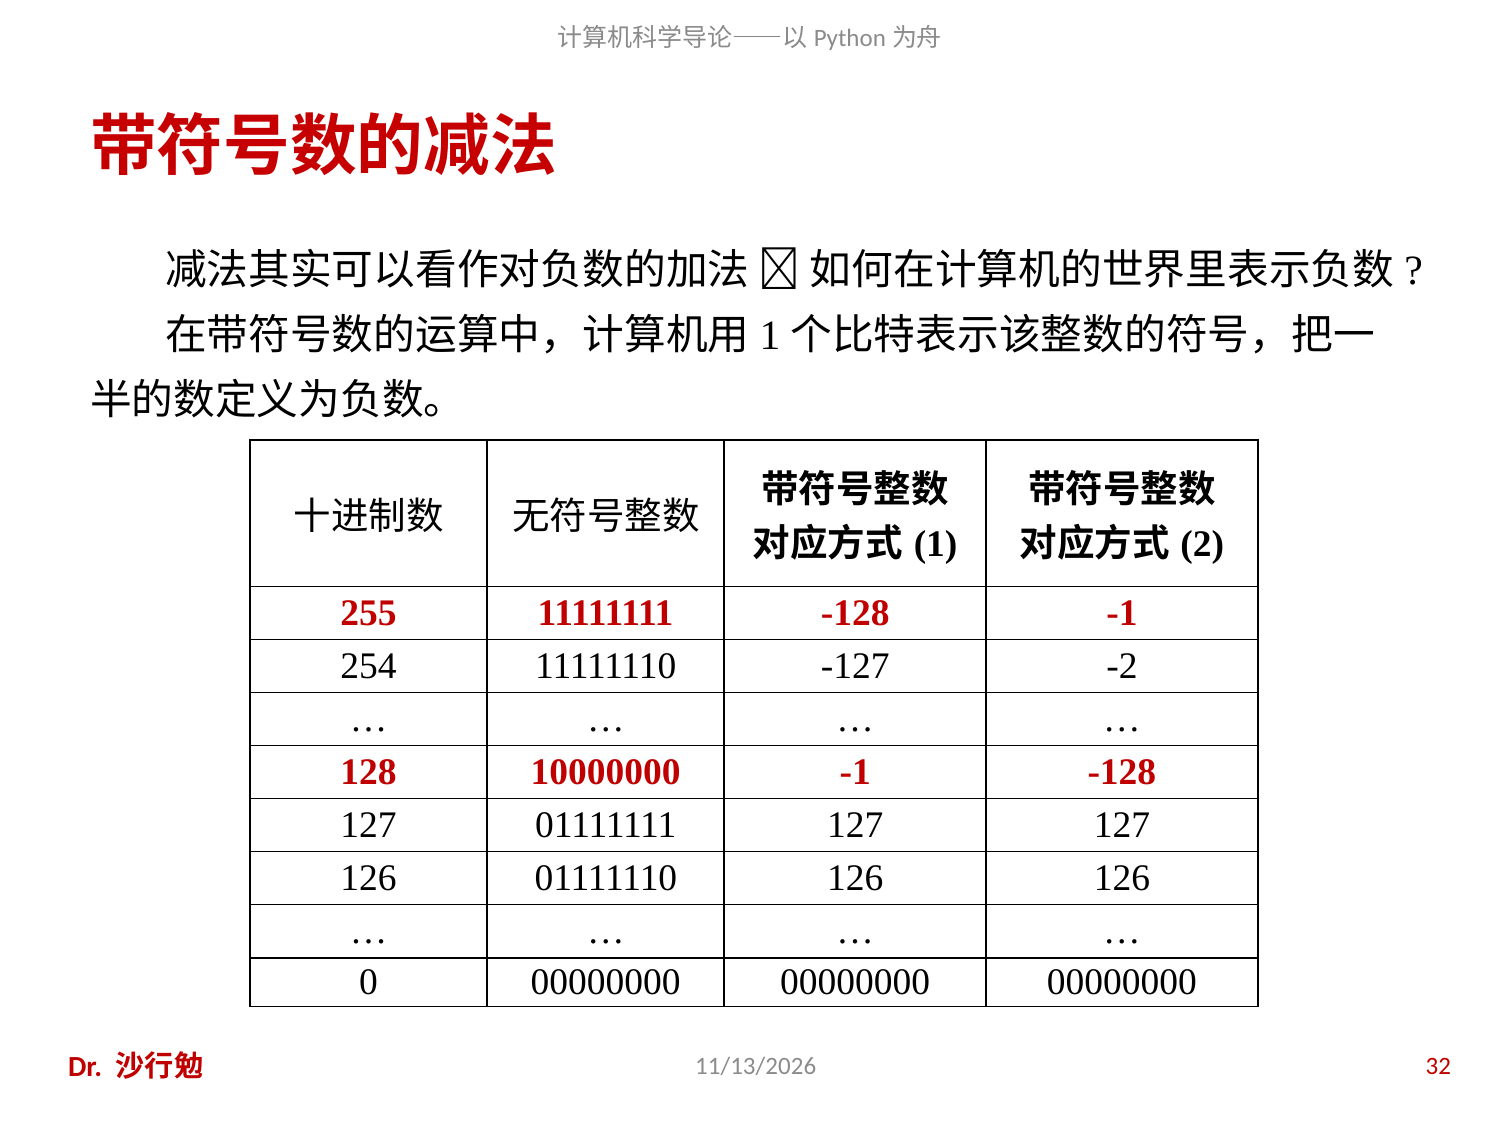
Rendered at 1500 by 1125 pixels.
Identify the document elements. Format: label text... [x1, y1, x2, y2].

table_header 无符号整数 [488, 441, 723, 586]
table_cell 01111110 [488, 852, 723, 904]
table_cell 254 [251, 640, 486, 692]
table_cell … [251, 905, 486, 957]
table_cell -128 [725, 587, 985, 639]
table_cell 11111111 [488, 587, 723, 639]
table_cell -1 [725, 746, 985, 798]
table_cell … [251, 693, 486, 745]
table_cell 255 [251, 587, 486, 639]
table_cell … [987, 905, 1257, 957]
table_cell -127 [725, 640, 985, 692]
footer Dr. 沙行勉 [53, 1035, 386, 1095]
table_cell -2 [987, 640, 1257, 692]
table_cell 126 [725, 852, 985, 904]
table_cell … [725, 693, 985, 745]
table_cell 00000000 [725, 959, 985, 1006]
table_cell 00000000 [488, 959, 723, 1006]
title 带符号数的减法 [75, 90, 1425, 195]
table_cell … [488, 693, 723, 745]
table_cell … [725, 905, 985, 957]
table_cell 127 [251, 799, 486, 851]
table_cell 126 [251, 852, 486, 904]
table_cell 127 [987, 799, 1257, 851]
table_cell … [488, 905, 723, 957]
table_cell … [987, 693, 1257, 745]
table_cell 10000000 [488, 746, 723, 798]
slide_number 32 [1116, 1035, 1467, 1095]
table_cell 11111110 [488, 640, 723, 692]
table_header 十进制数 [251, 441, 486, 586]
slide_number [501, 1035, 1010, 1095]
table_header 带符号整数 对应方式(1) [725, 441, 985, 586]
table_cell 128 [251, 746, 486, 798]
table_cell 127 [725, 799, 985, 851]
list 减法其实可以看作对负数的加法  如何在计算机的世界里表示负数? 在带符号数的运算中，计算机用1个比特表示该整数的符号，把一半的数定义为负数。 [75, 219, 1425, 994]
table_cell 01111111 [488, 799, 723, 851]
table_cell -1 [987, 587, 1257, 639]
table_cell -128 [987, 746, 1257, 798]
table_cell 0 [251, 959, 486, 1006]
table_cell 126 [987, 852, 1257, 904]
table_cell 00000000 [987, 959, 1257, 1006]
table_header 带符号整数 对应方式(2) [987, 441, 1257, 586]
